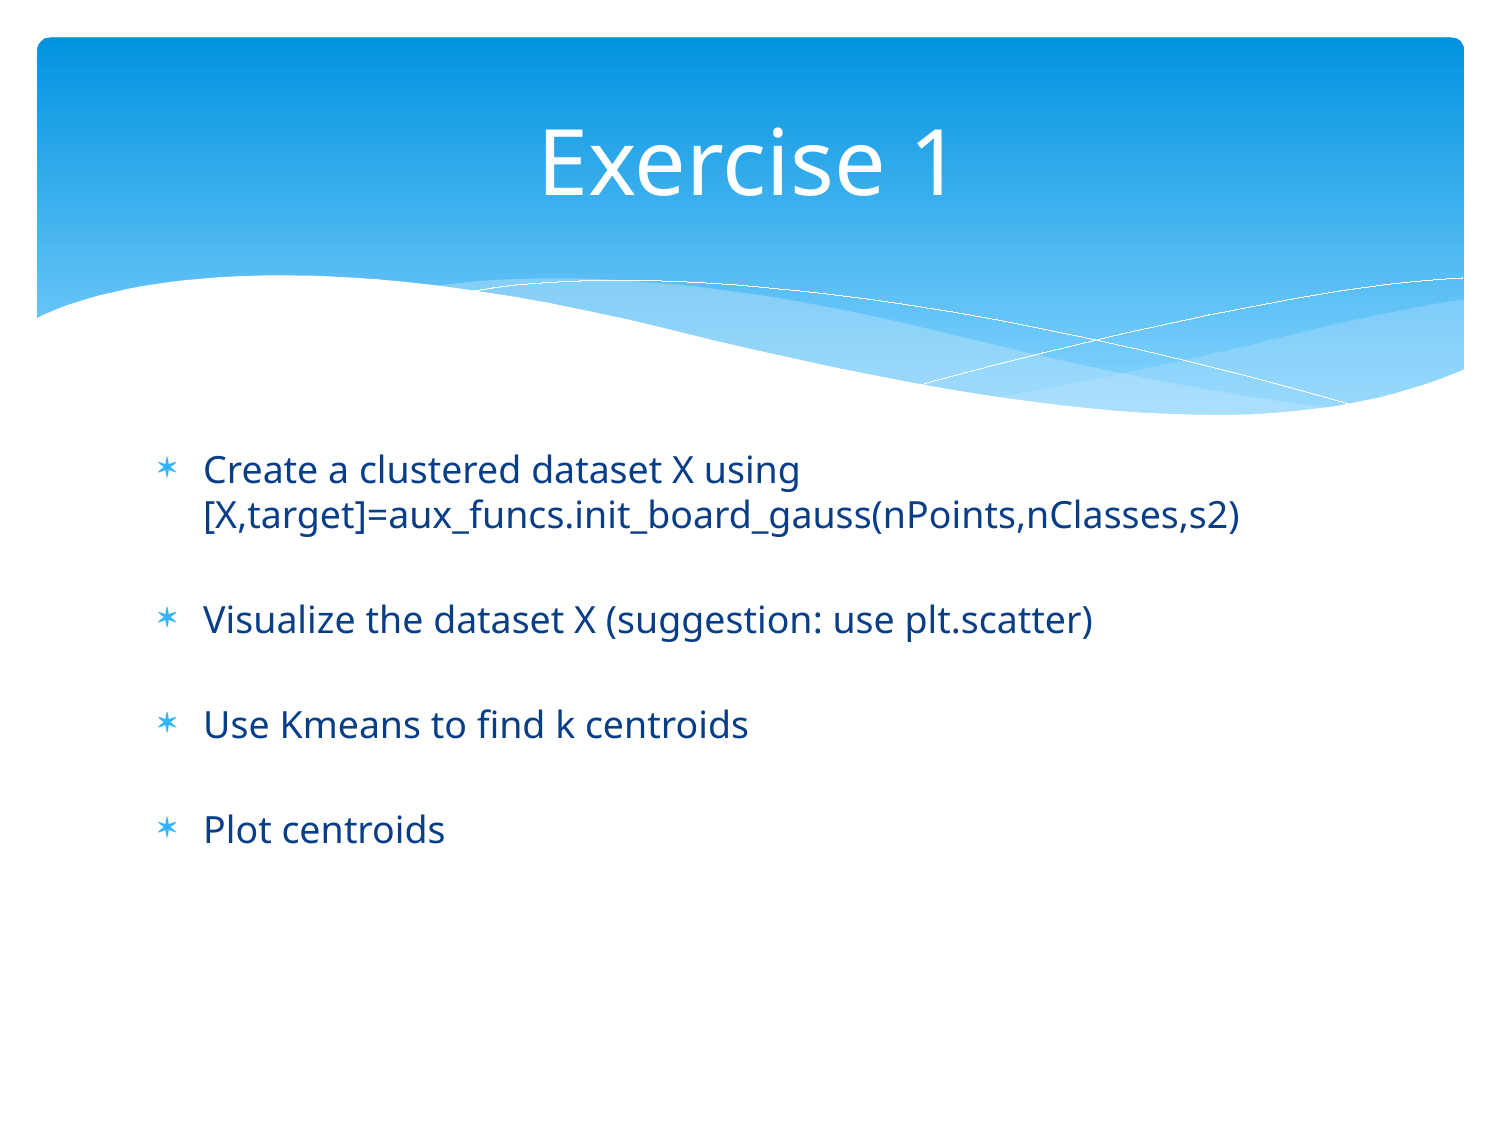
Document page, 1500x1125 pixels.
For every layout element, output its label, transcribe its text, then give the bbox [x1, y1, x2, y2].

list Create a clustered dataset X using [X,target]=aux_funcs.init_board_gauss(nPoints,nClasses,s2) Visualize the dataset X (suggestion: use plt.scatter) Use Kmeans to find k centroids Plot centroids [143, 438, 1359, 1005]
title Exercise 1 [75, 55, 1425, 261]
